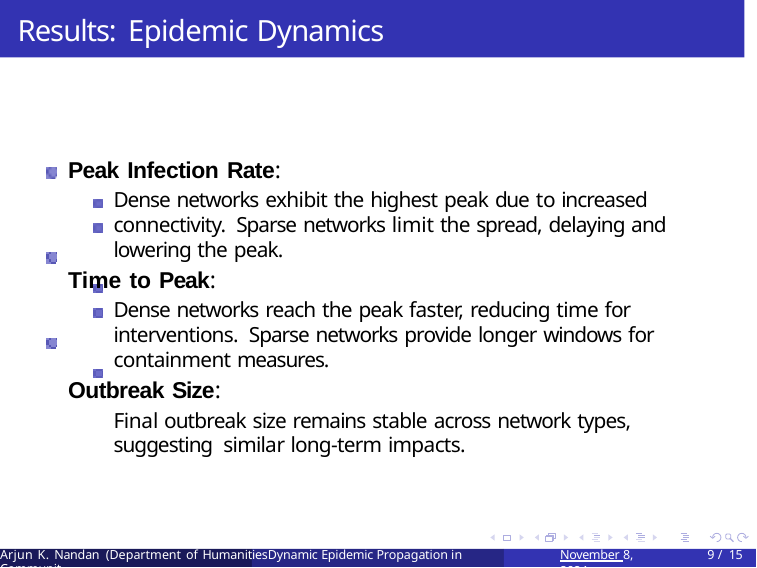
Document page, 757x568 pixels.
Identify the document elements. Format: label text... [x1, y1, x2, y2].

text_box Peak Infection Rate: Dense networks exhibit the highest peak due to increased connectivity. Sparse networks limit the spread, delaying and lowering the peak. Time to Peak: Dense networks reach the peak faster, reducing time for interventions. Sparse networks provide longer windows for containment measures. Outbreak Size: Final outbreak size remains stable across network types, suggesting similar long-term impacts. [66, 150, 728, 458]
picture [93, 223, 103, 233]
picture [45, 252, 58, 264]
picture [45, 337, 58, 349]
picture [45, 167, 58, 179]
picture [93, 198, 103, 208]
title Results: Epidemic Dynamics [15, 9, 515, 108]
picture [93, 368, 103, 379]
picture [93, 283, 103, 293]
text_box [0, 0, 745, 58]
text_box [0, 548, 757, 568]
picture [93, 308, 103, 318]
